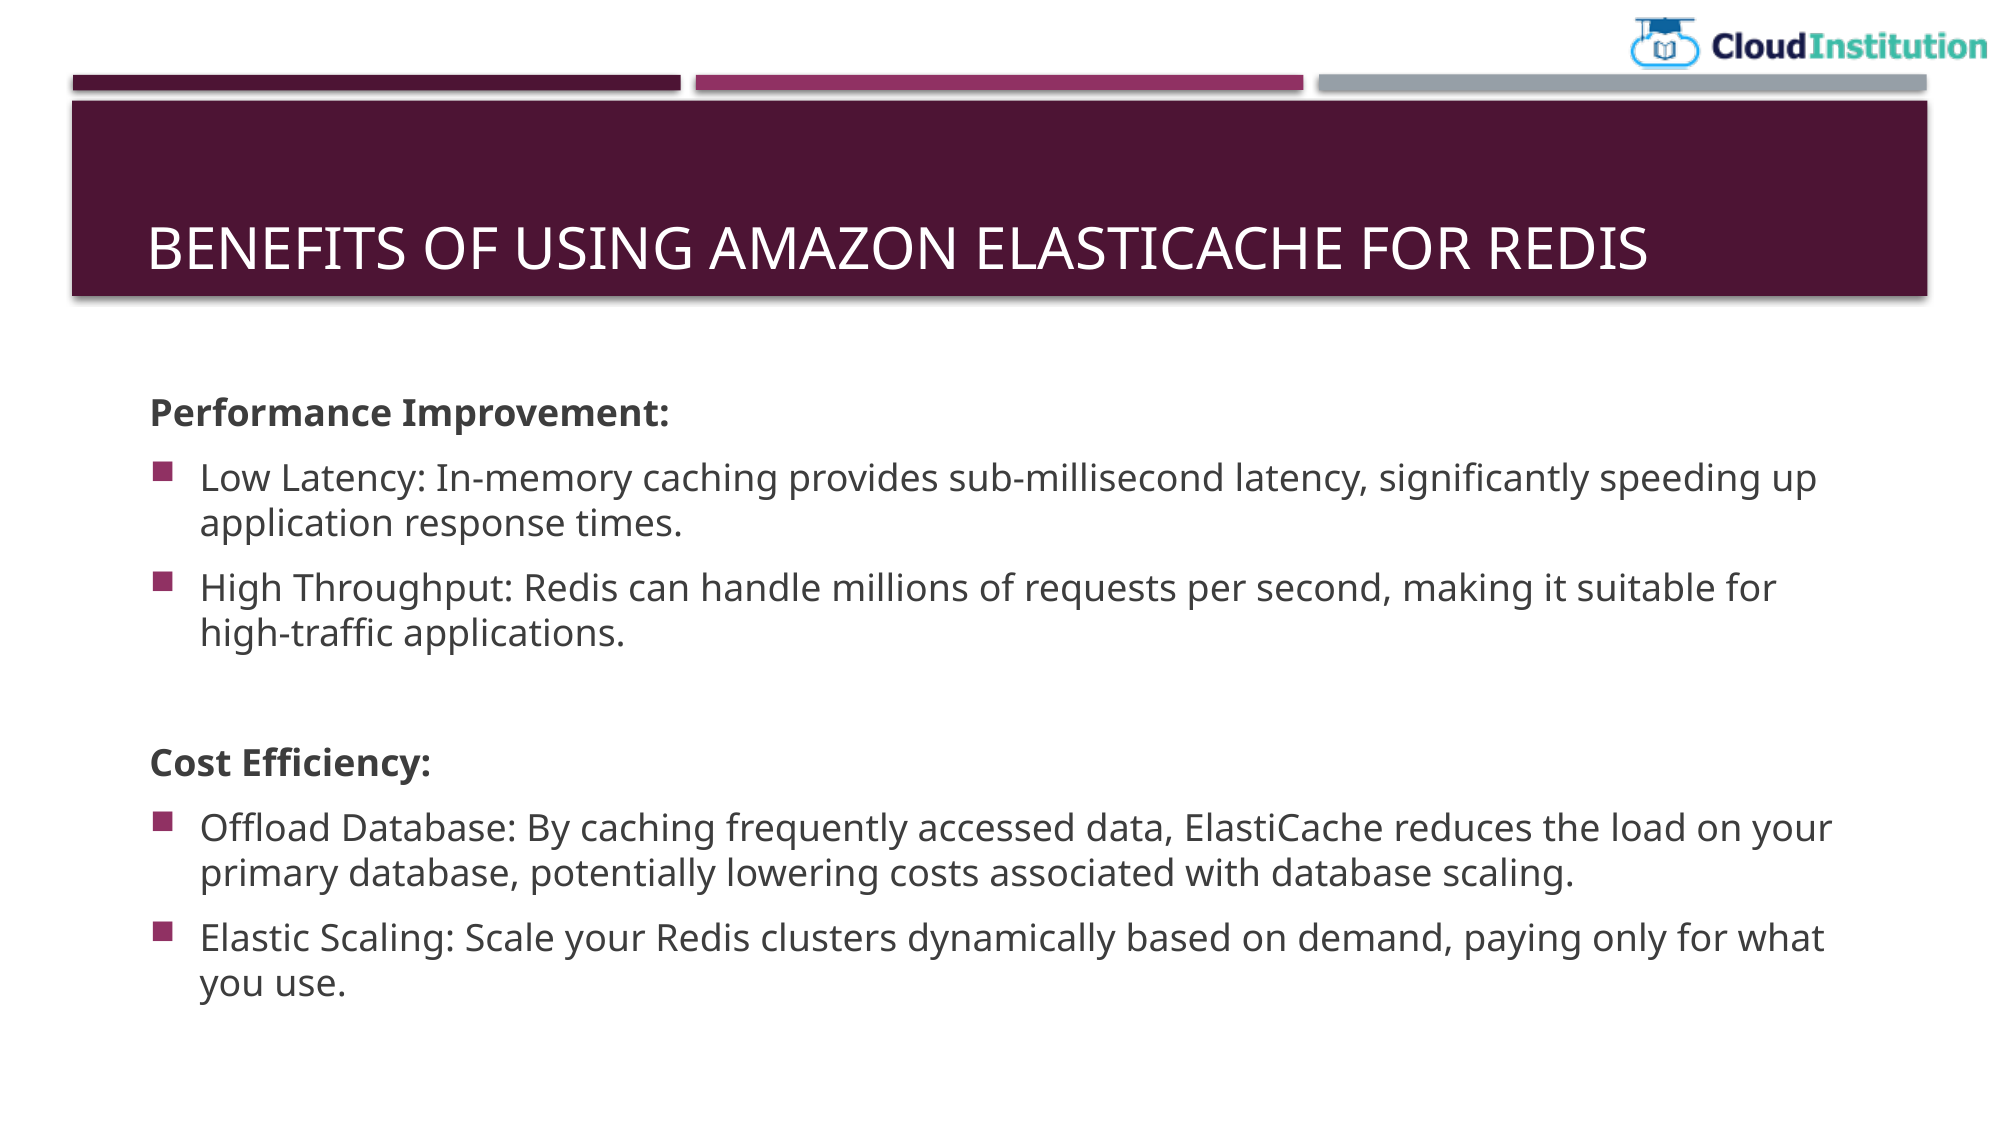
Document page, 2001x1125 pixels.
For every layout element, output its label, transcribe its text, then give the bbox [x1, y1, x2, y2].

list Performance Improvement: Low Latency: In-memory caching provides sub-millisecond latency, significantly speeding up application response times. High Throughput: Redis can handle millions of requests per second, making it suitable for high-traffic applications. Cost Efficiency: Offload Database: By caching frequently accessed data, ElastiCache reduces the load on your primary database, potentially lowering costs associated with database scaling. Elastic Scaling: Scale your Redis clusters dynamically based on demand, paying only for what you use. [134, 364, 1866, 1028]
title Benefits of Using Amazon ElastiCache for Redis [131, 129, 1866, 289]
picture [1623, 2, 2001, 84]
